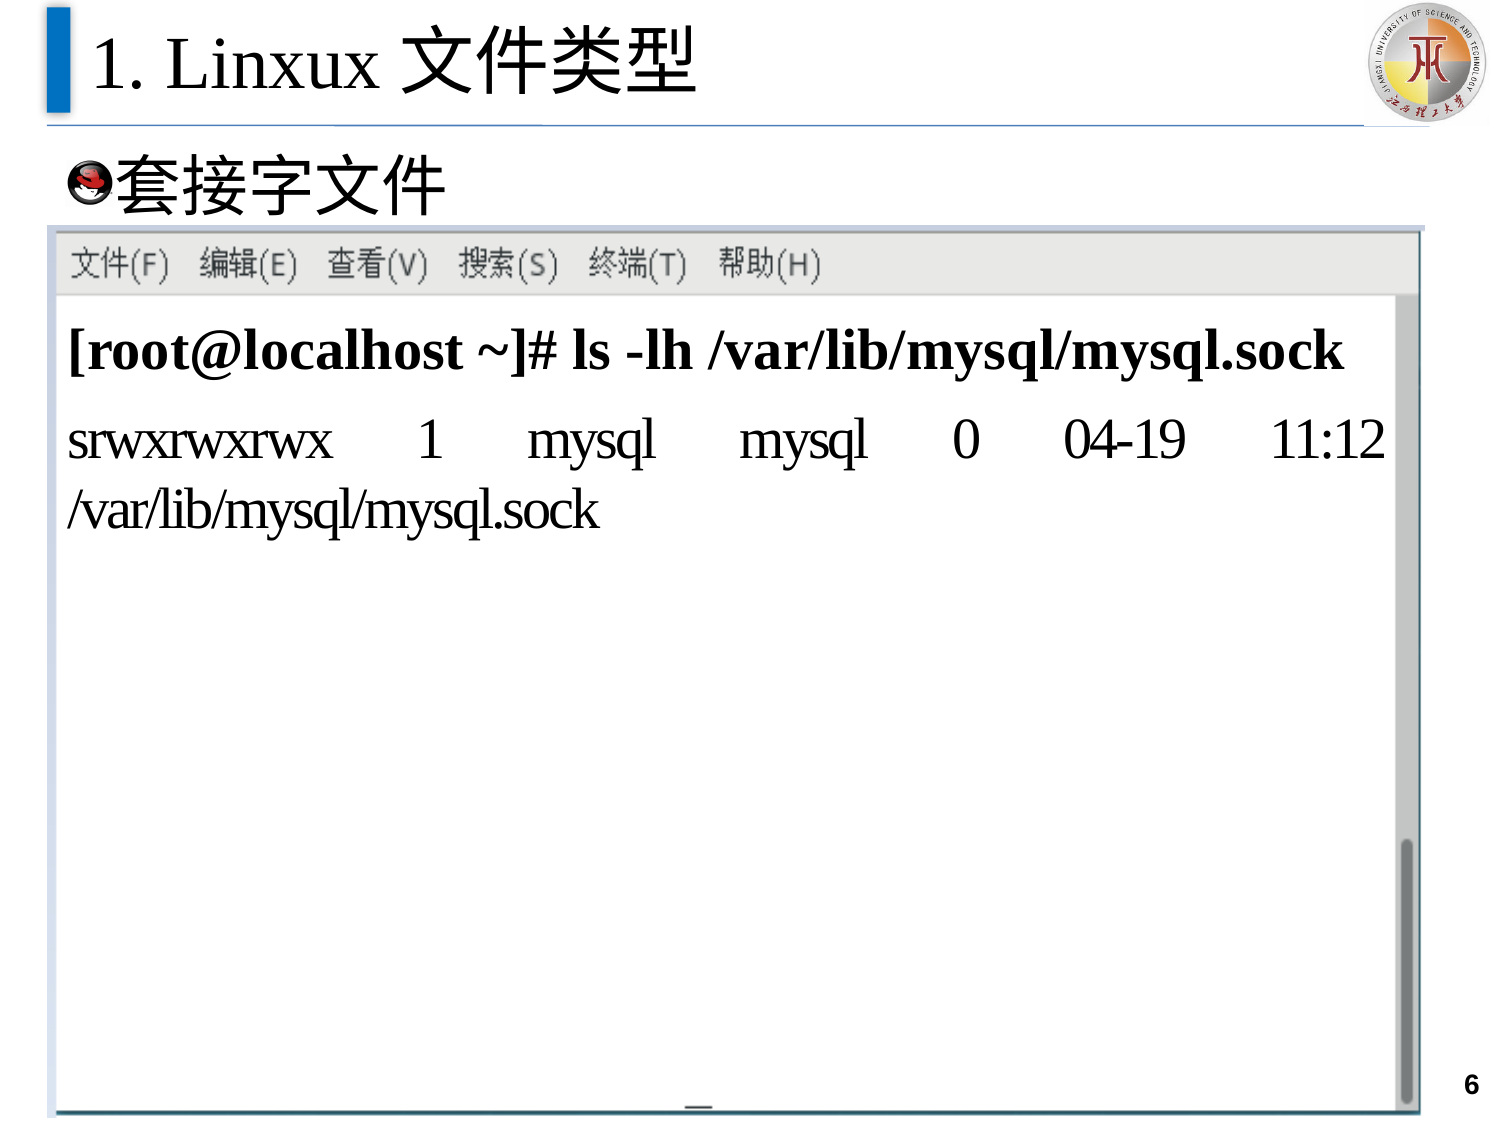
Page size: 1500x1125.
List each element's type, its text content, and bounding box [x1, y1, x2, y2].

picture [1364, 0, 1490, 126]
list 套接字文件 [50, 135, 1427, 1088]
picture [47, 225, 52, 1118]
slide_number 6 [1355, 1042, 1495, 1125]
title 1. Linxux文件类型 [75, 0, 1425, 122]
list [root@localhost ~]# ls -lh /var/lib/mysql/mysql.sock srwxrwxrwx 1 mysql mysql 0 04-19 11:12 /var/lib/mysql/mysql.sock [52, 303, 1400, 1121]
picture [65, 160, 115, 207]
